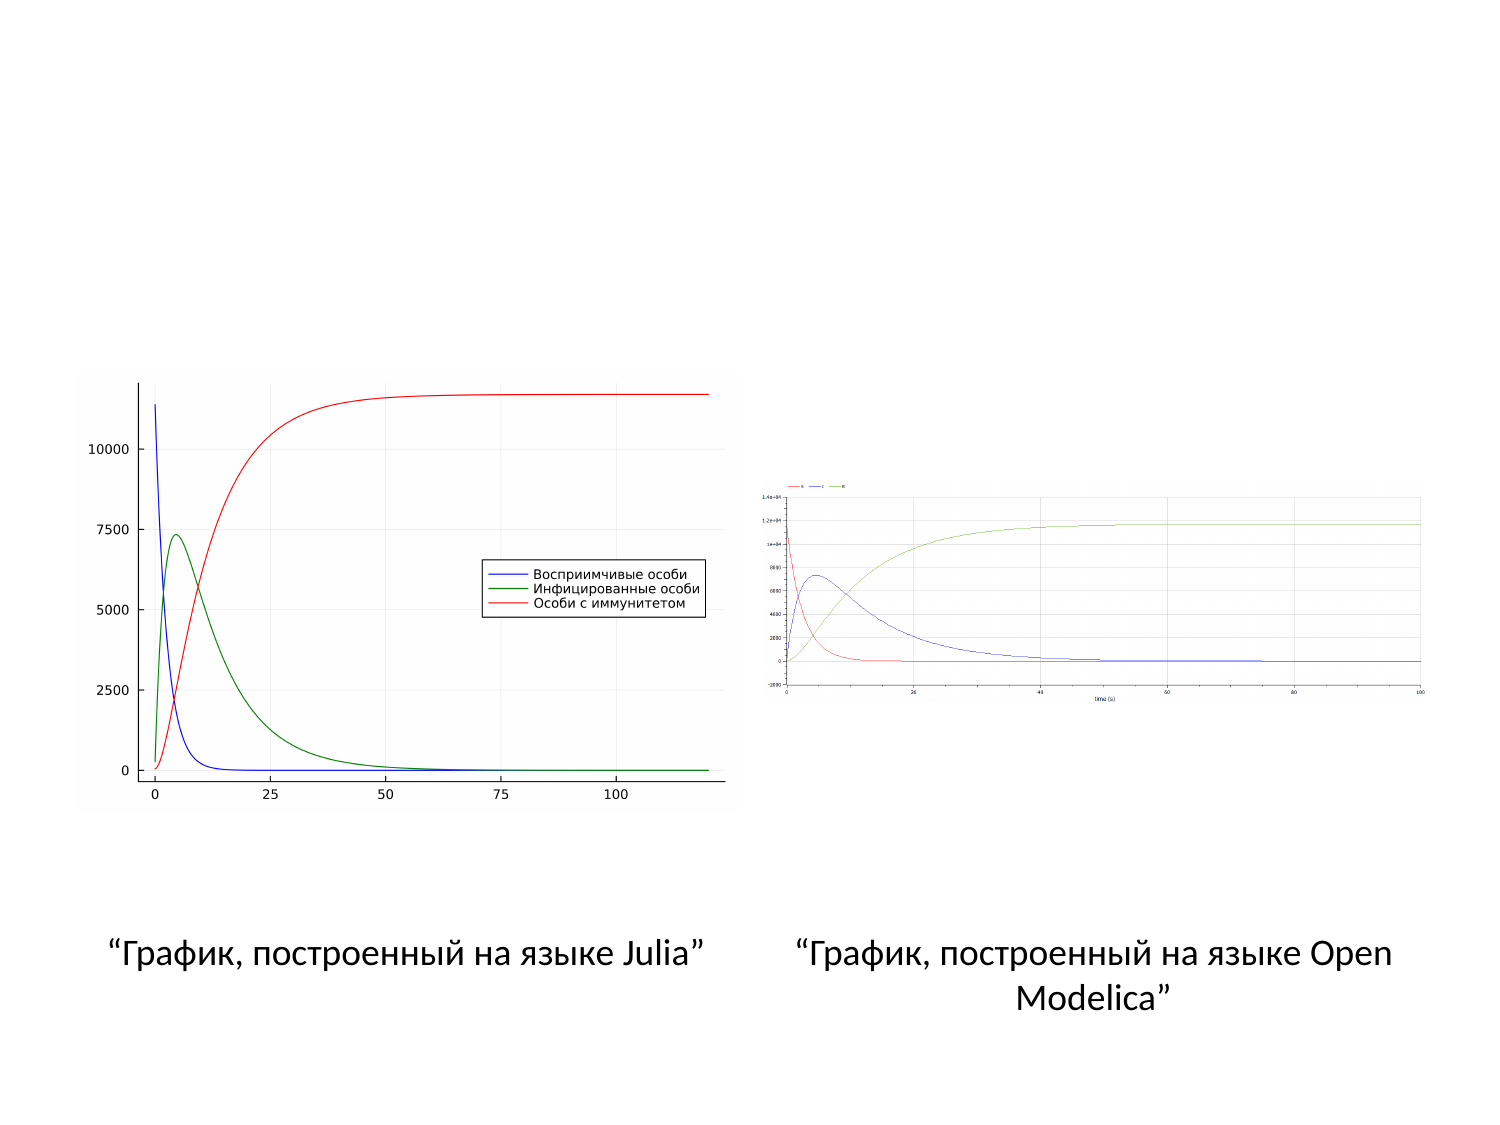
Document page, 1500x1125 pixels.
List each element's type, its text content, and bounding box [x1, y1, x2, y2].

picture [762, 478, 1426, 703]
text_box “График, построенный на языке Julia” [74, 920, 738, 1005]
picture [74, 370, 738, 813]
text_box “График, построенный на языке Open Modelica” [762, 920, 1425, 1005]
